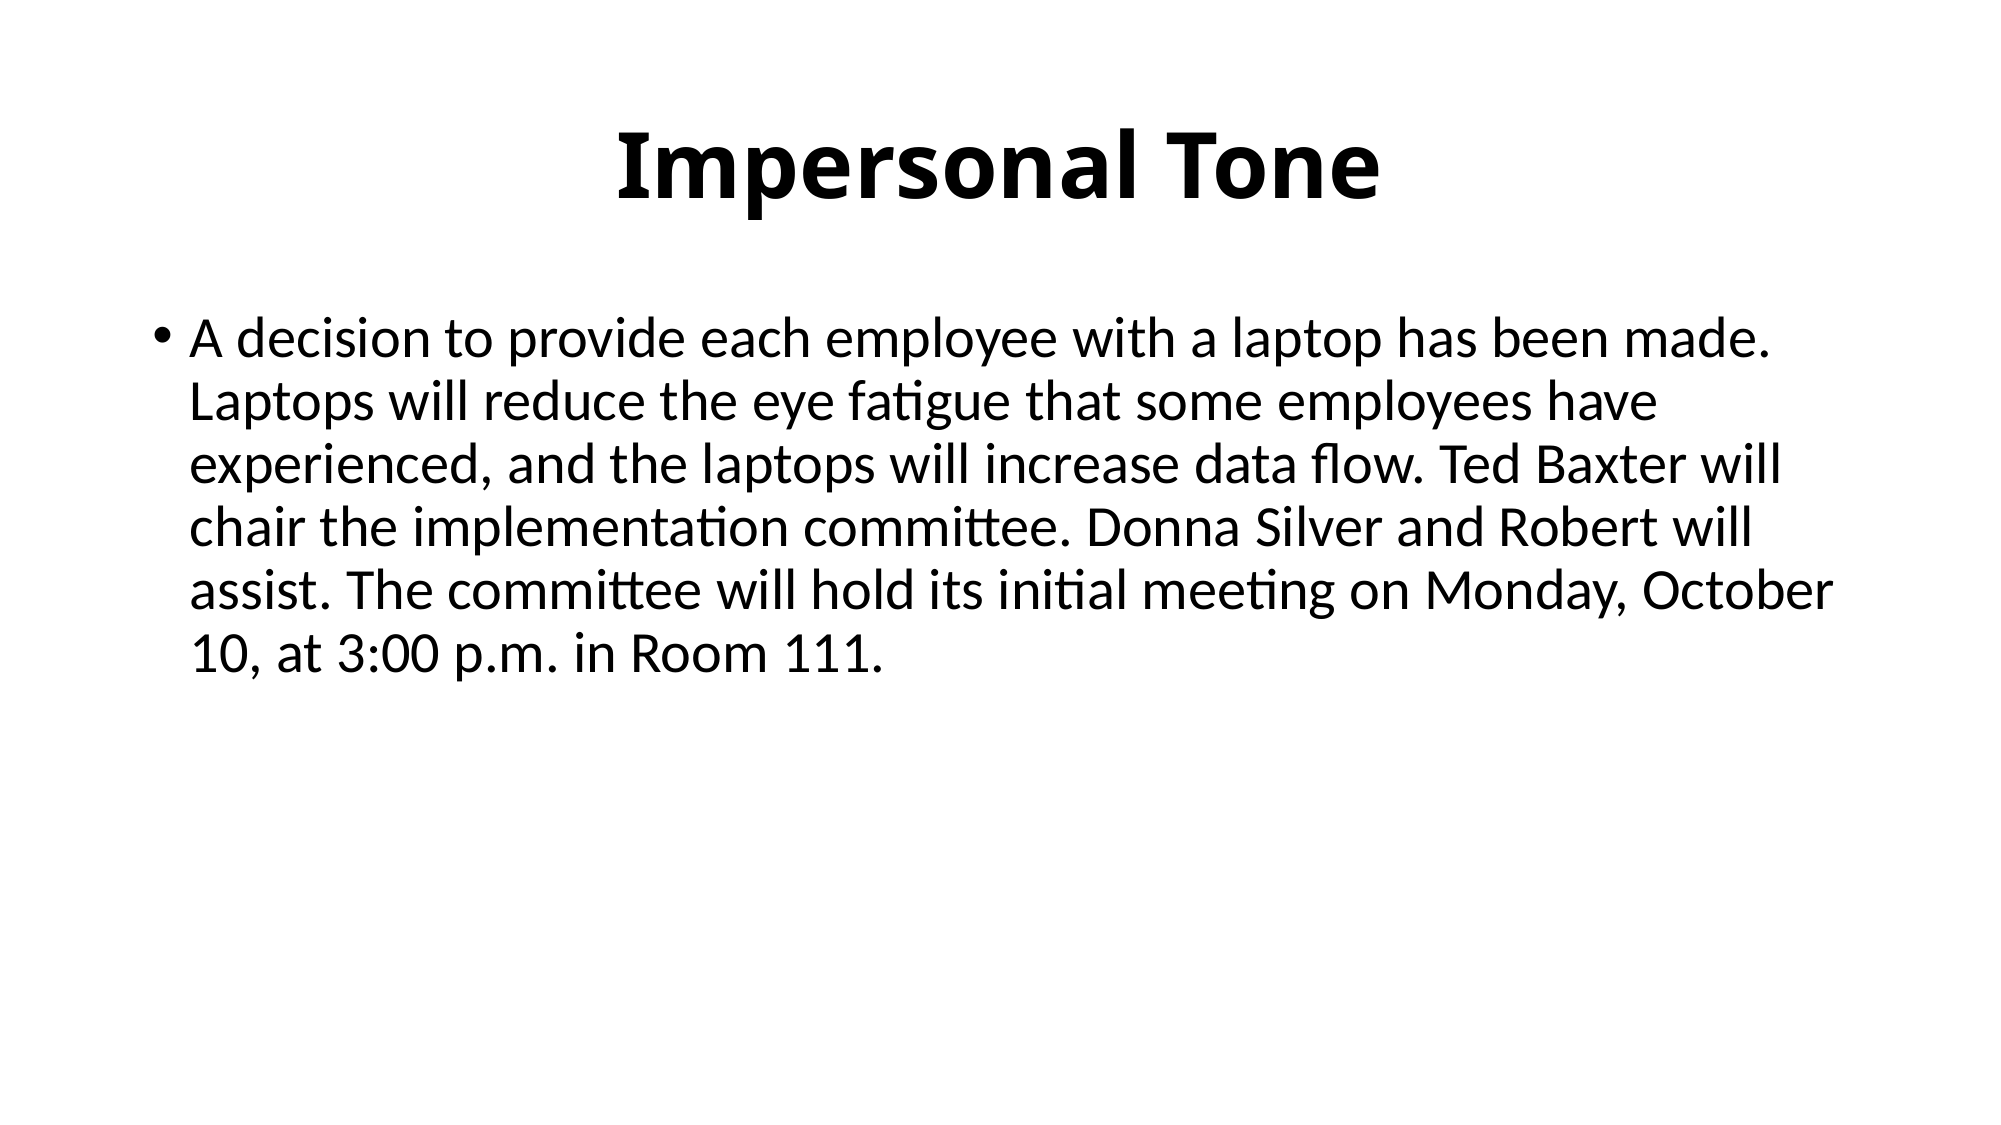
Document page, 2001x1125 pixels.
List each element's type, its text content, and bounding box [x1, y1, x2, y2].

list A decision to provide each employee with a laptop has been made. Laptops will reduce the eye fatigue that some employees have experienced, and the laptops will increase data flow. Ted Baxter will chair the implementation committee. Donna Silver and Robert will assist. The committee will hold its initial meeting on Monday, October 10, at 3:00 p.m. in Room 111. [137, 299, 1863, 1014]
title Impersonal Tone [137, 59, 1863, 278]
